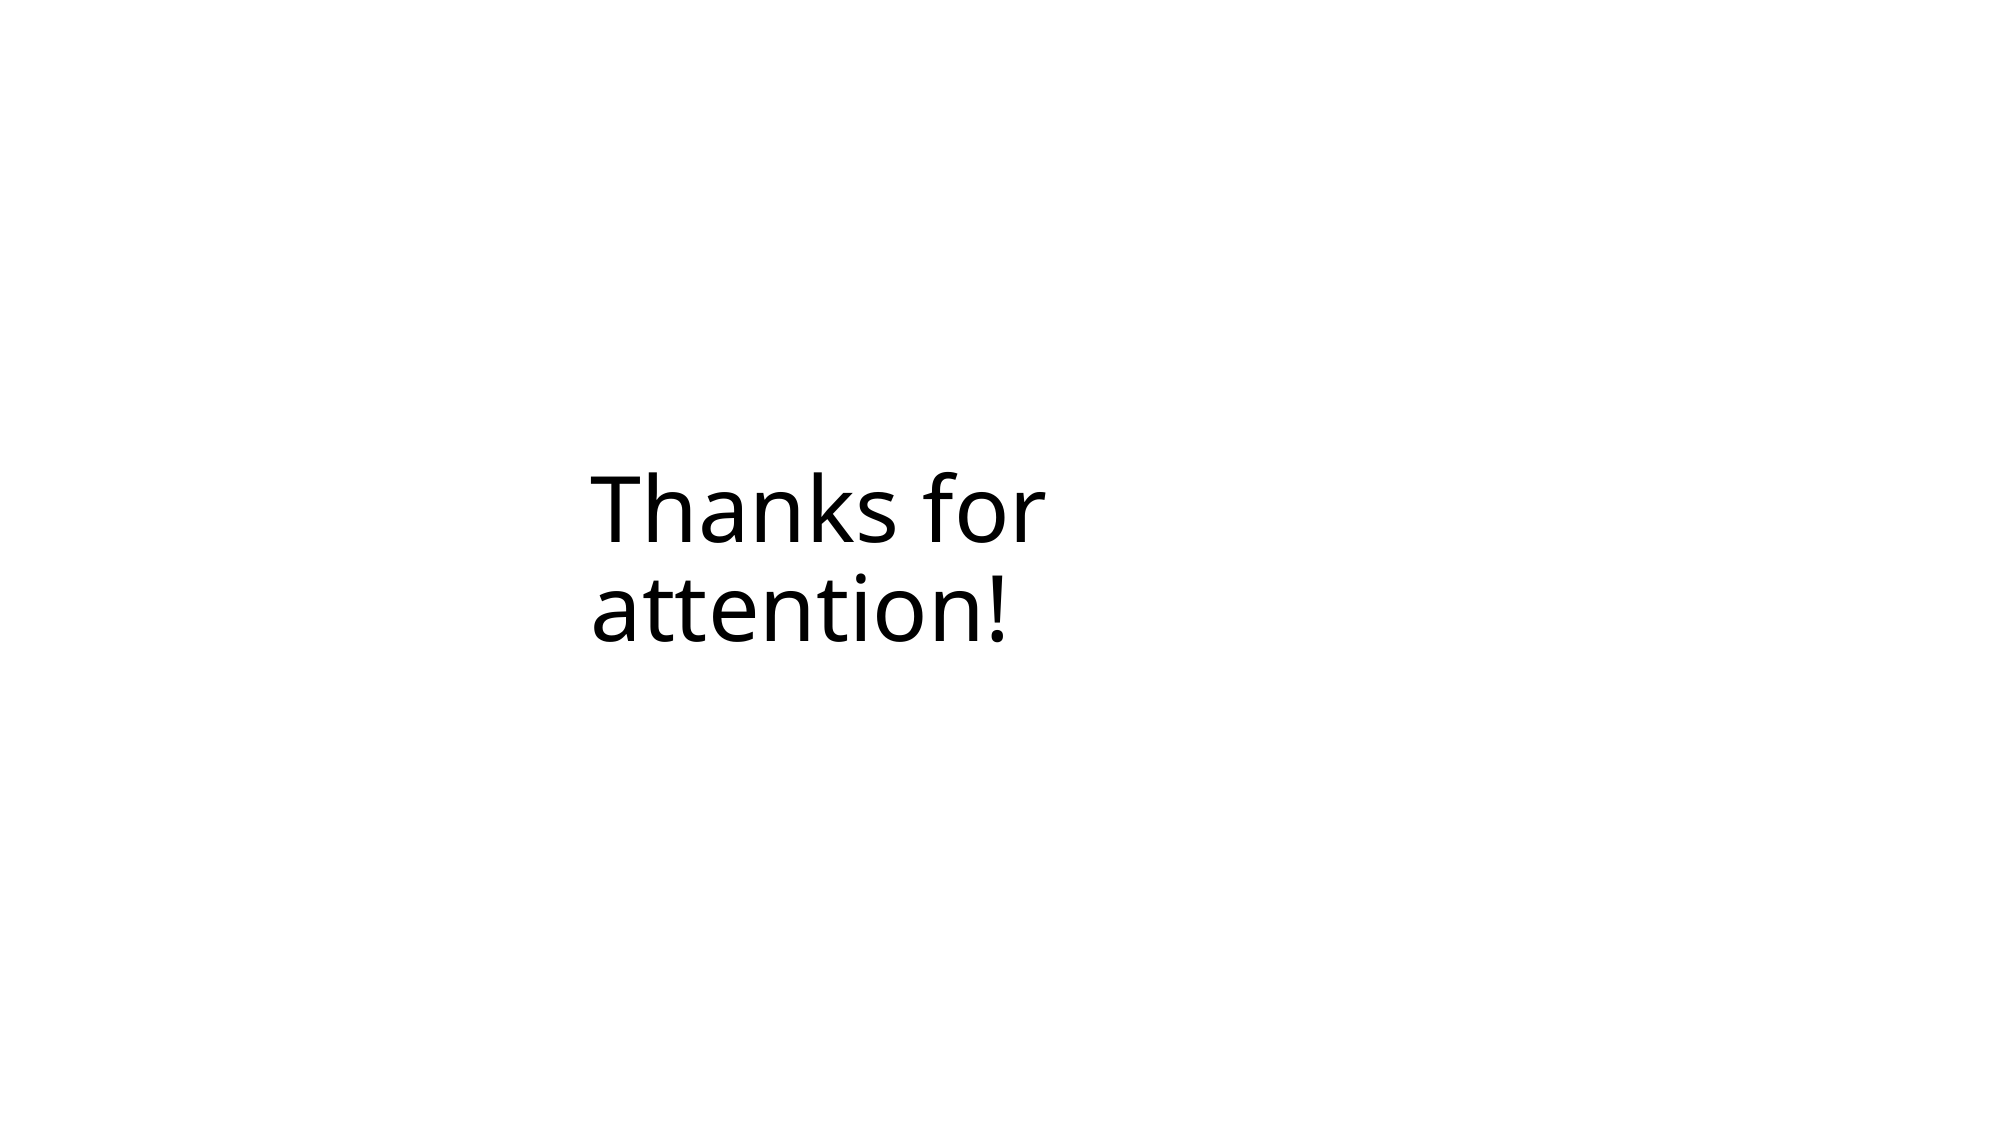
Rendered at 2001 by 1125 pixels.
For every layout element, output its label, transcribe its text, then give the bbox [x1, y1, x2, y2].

title Thanks for attention! [575, 453, 1492, 672]
